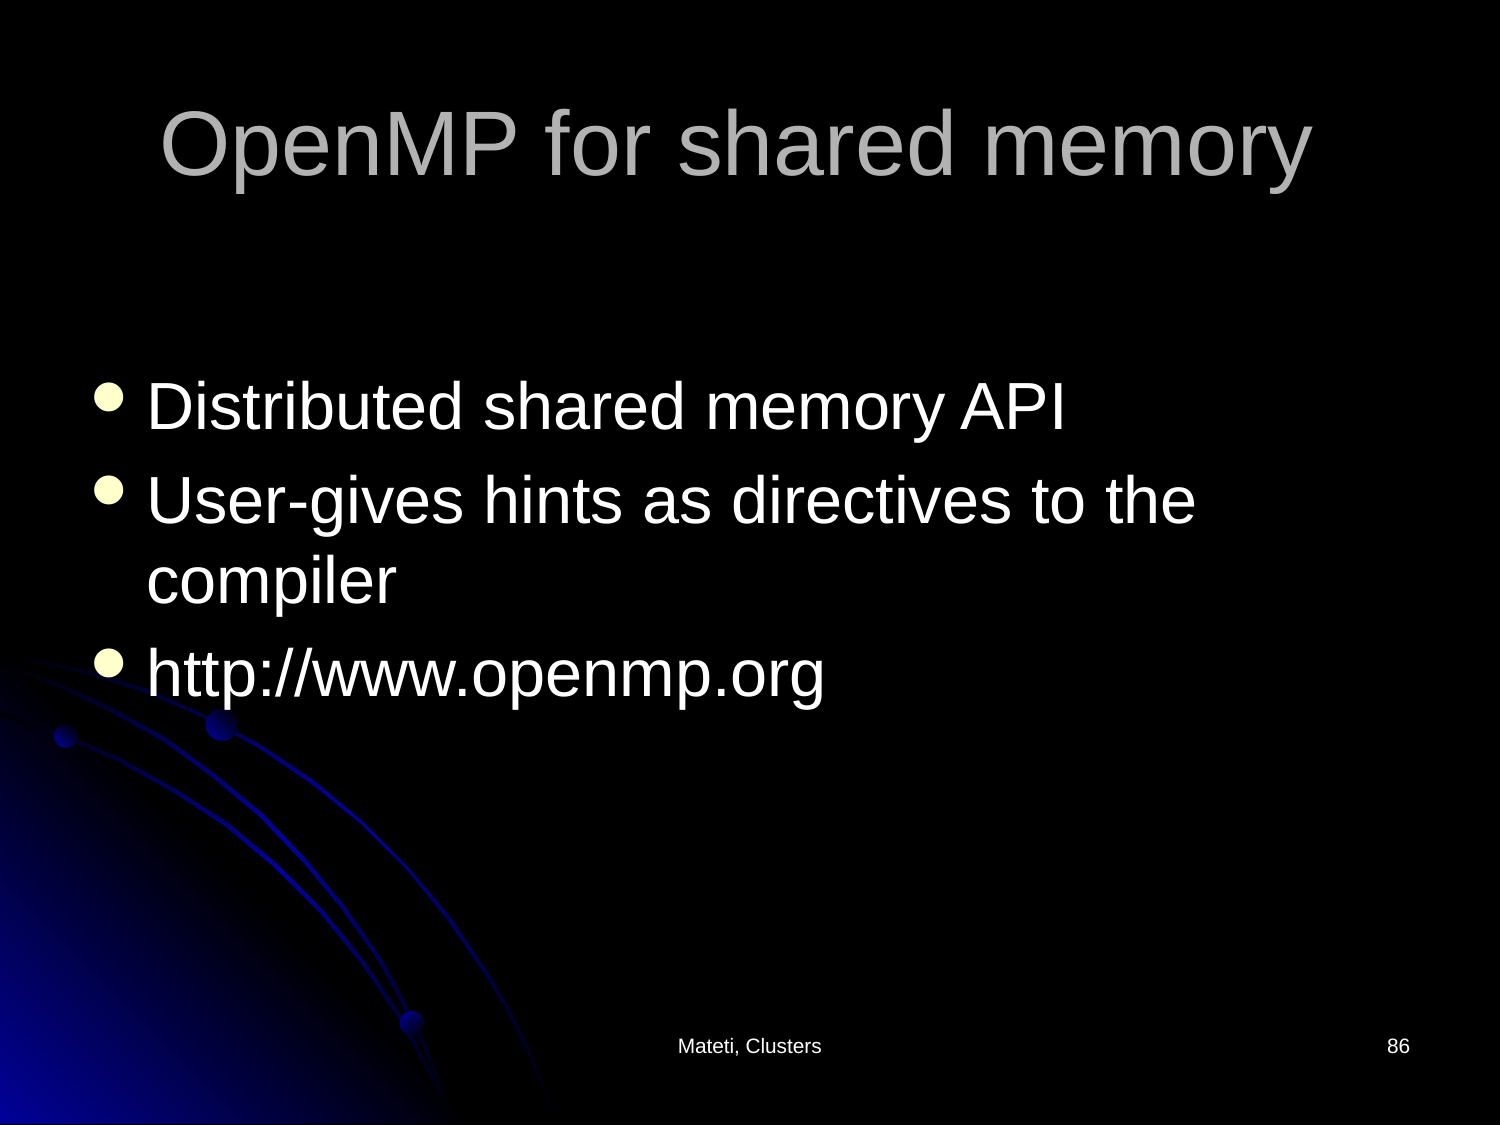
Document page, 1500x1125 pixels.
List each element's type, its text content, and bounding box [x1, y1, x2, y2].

slide_number 86 [1074, 1025, 1425, 1100]
list Distributed shared memory API User-gives hints as directives to the compiler http://www.openmp.org [75, 262, 1425, 1006]
title OpenMP for shared memory [75, 45, 1425, 233]
footer Mateti, Clusters [512, 1025, 988, 1100]
